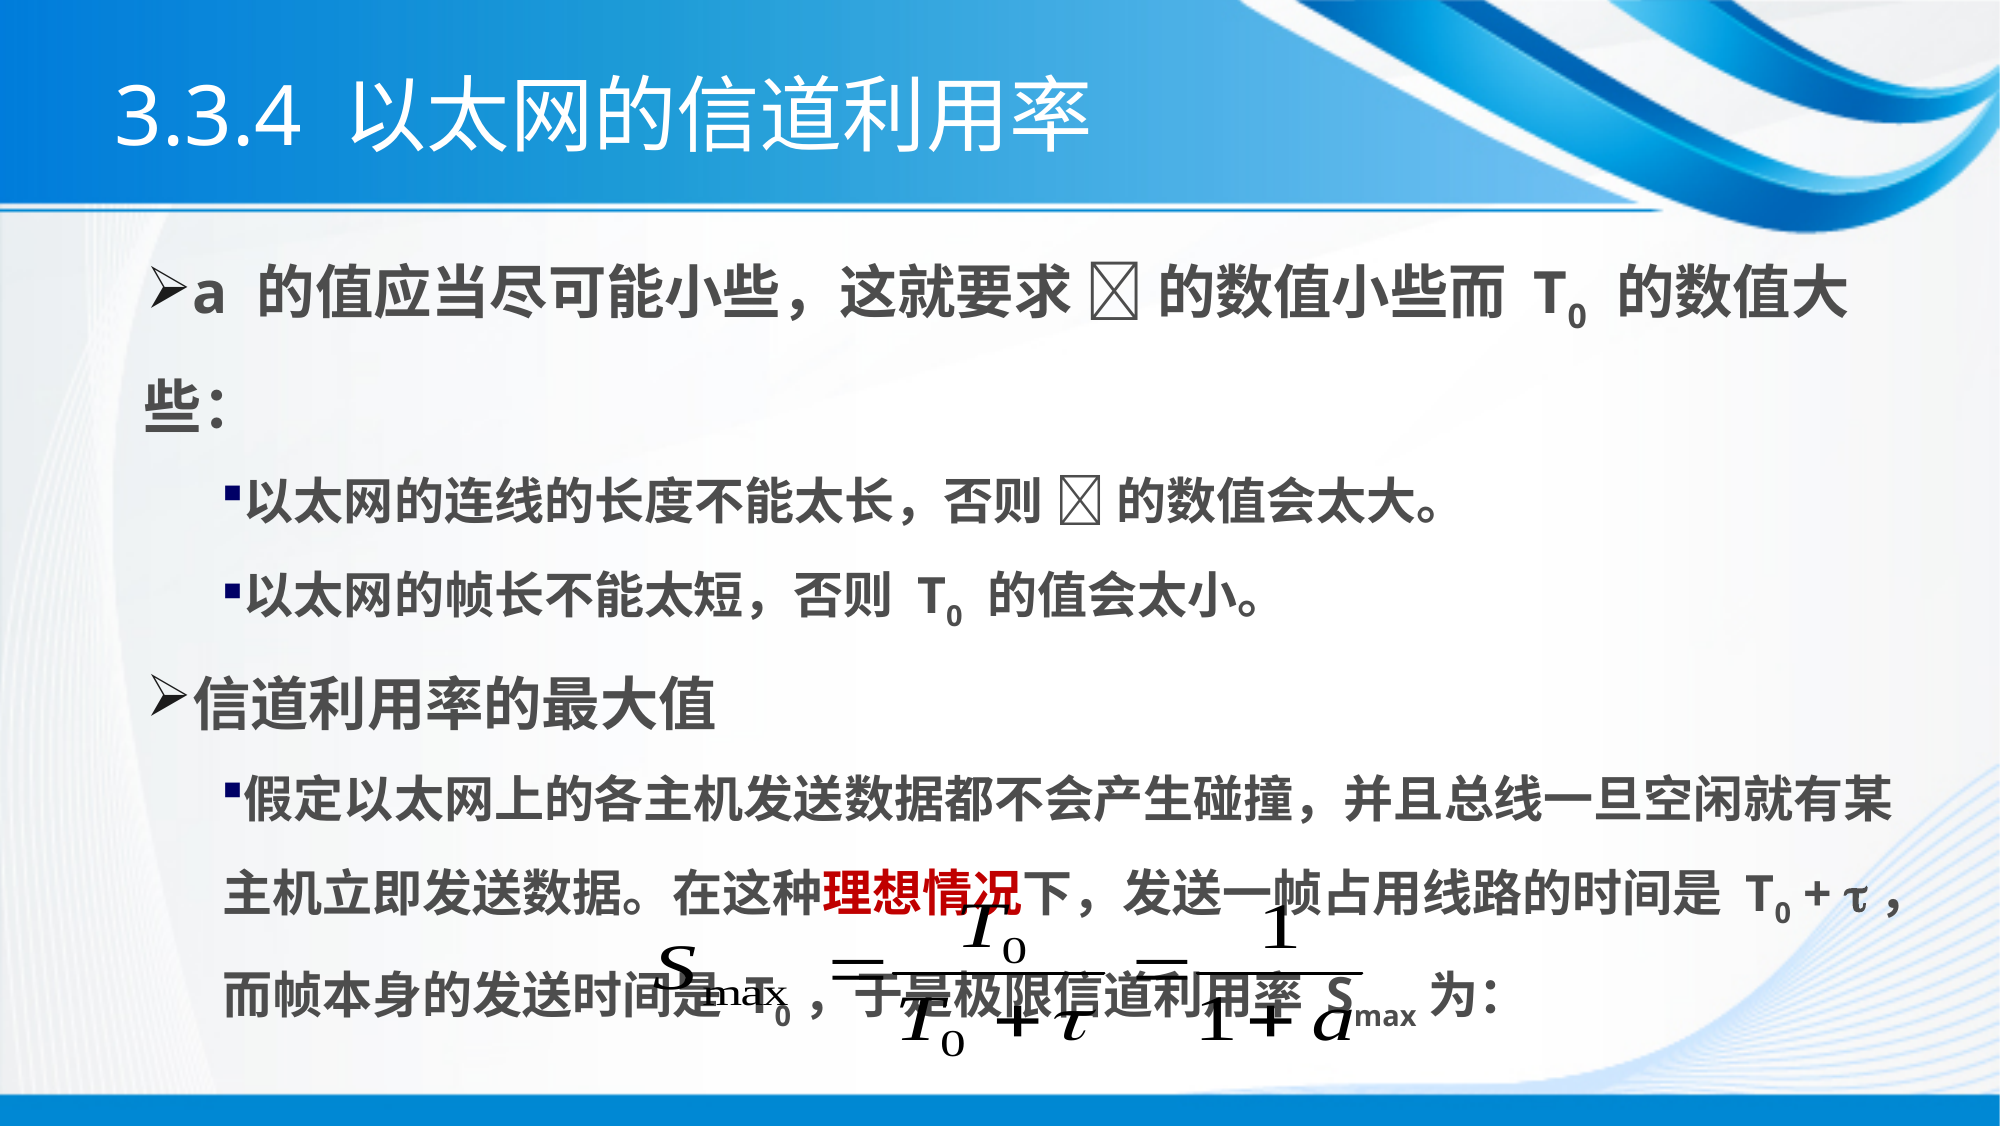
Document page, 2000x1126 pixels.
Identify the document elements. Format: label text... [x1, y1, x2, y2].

title 3.3.4 以太网的信道利用率 [99, 45, 1900, 180]
list a 的值应当尽可能小些，这就要求  的数值小些而 T0 的数值大些： 以太网的连线的长度不能太长，否则  的数值会太大。 以太网的帧长不能太短，否则 T0 的值会太小。 信道利用率的最大值 假定以太网上的各主机发送数据都不会产生碰撞，并且总线一旦空闲就有某主机立即发送数据。在这种理想情况下，发送一帧占用线路的时间是 T0 + ，而帧本身的发送时间是 T0，于是极限信道利用率 Smax为： [72, 207, 1945, 1011]
picture [0, 0, 2000, 1126]
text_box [637, 886, 1379, 1071]
